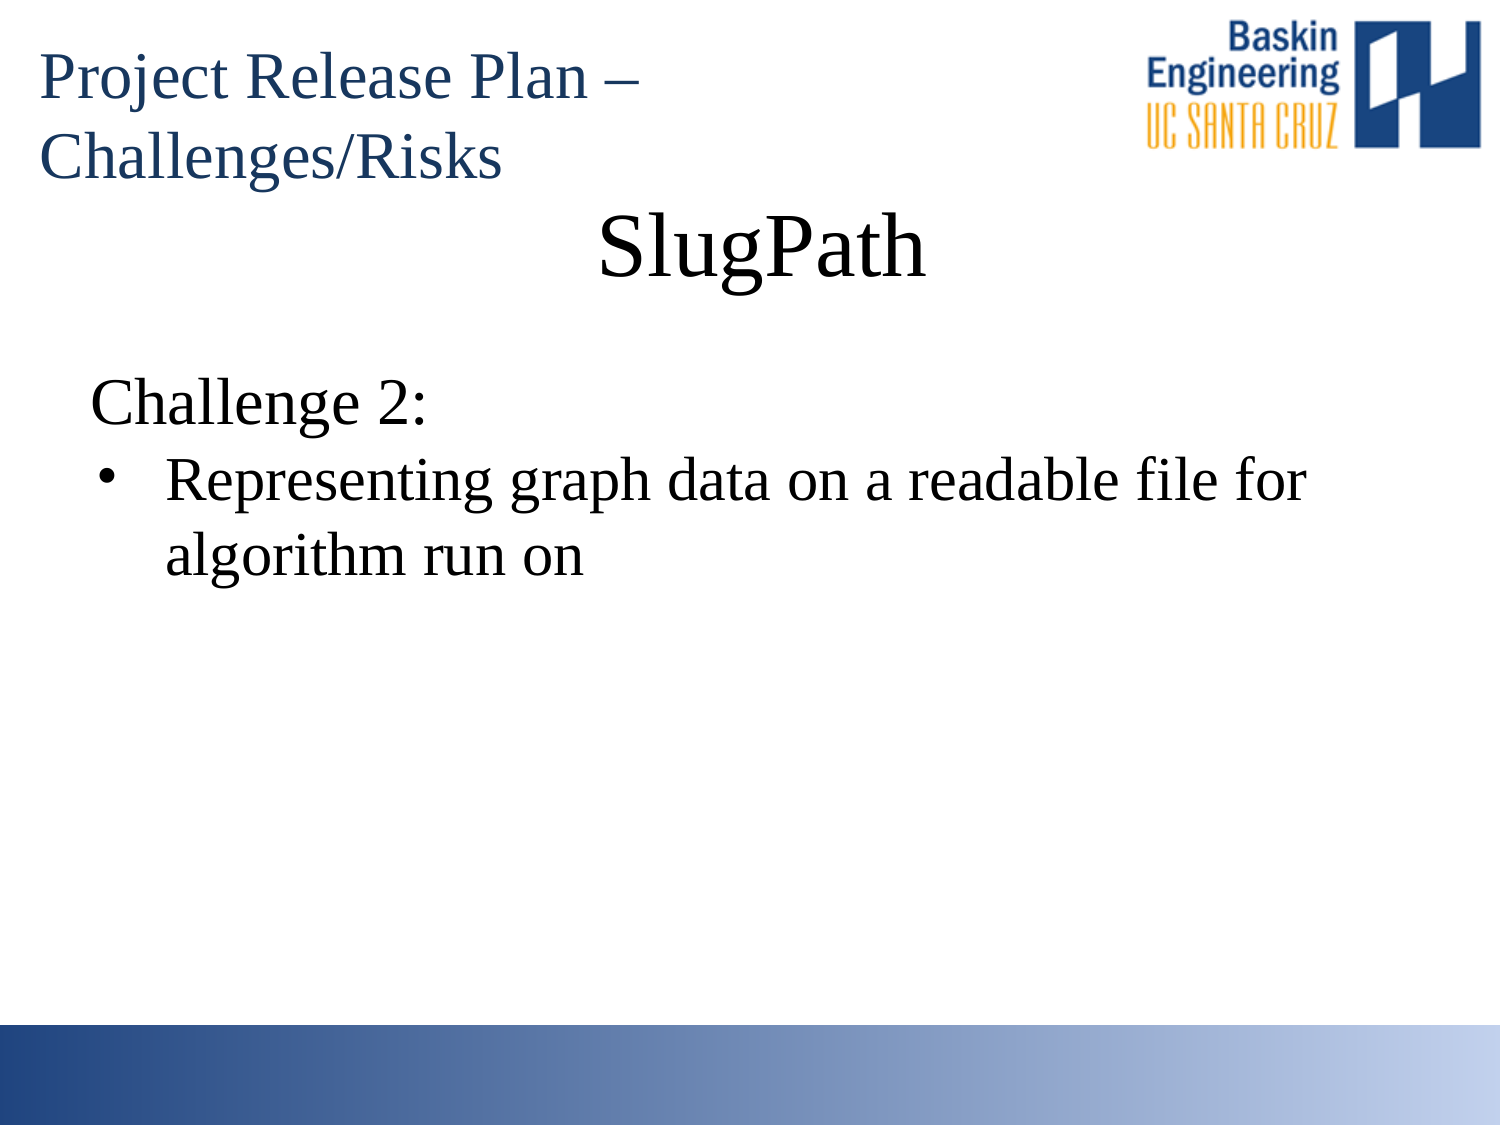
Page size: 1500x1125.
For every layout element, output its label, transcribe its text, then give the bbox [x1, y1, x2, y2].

text_box [0, 1025, 1500, 1125]
title SlugPath [87, 145, 1438, 334]
text_box Project Release Plan – Challenges/Risks [24, 24, 1129, 121]
picture [1134, 12, 1498, 160]
list Challenge 2: Representing graph data on a readable file for algorithm run on [75, 350, 1425, 1005]
